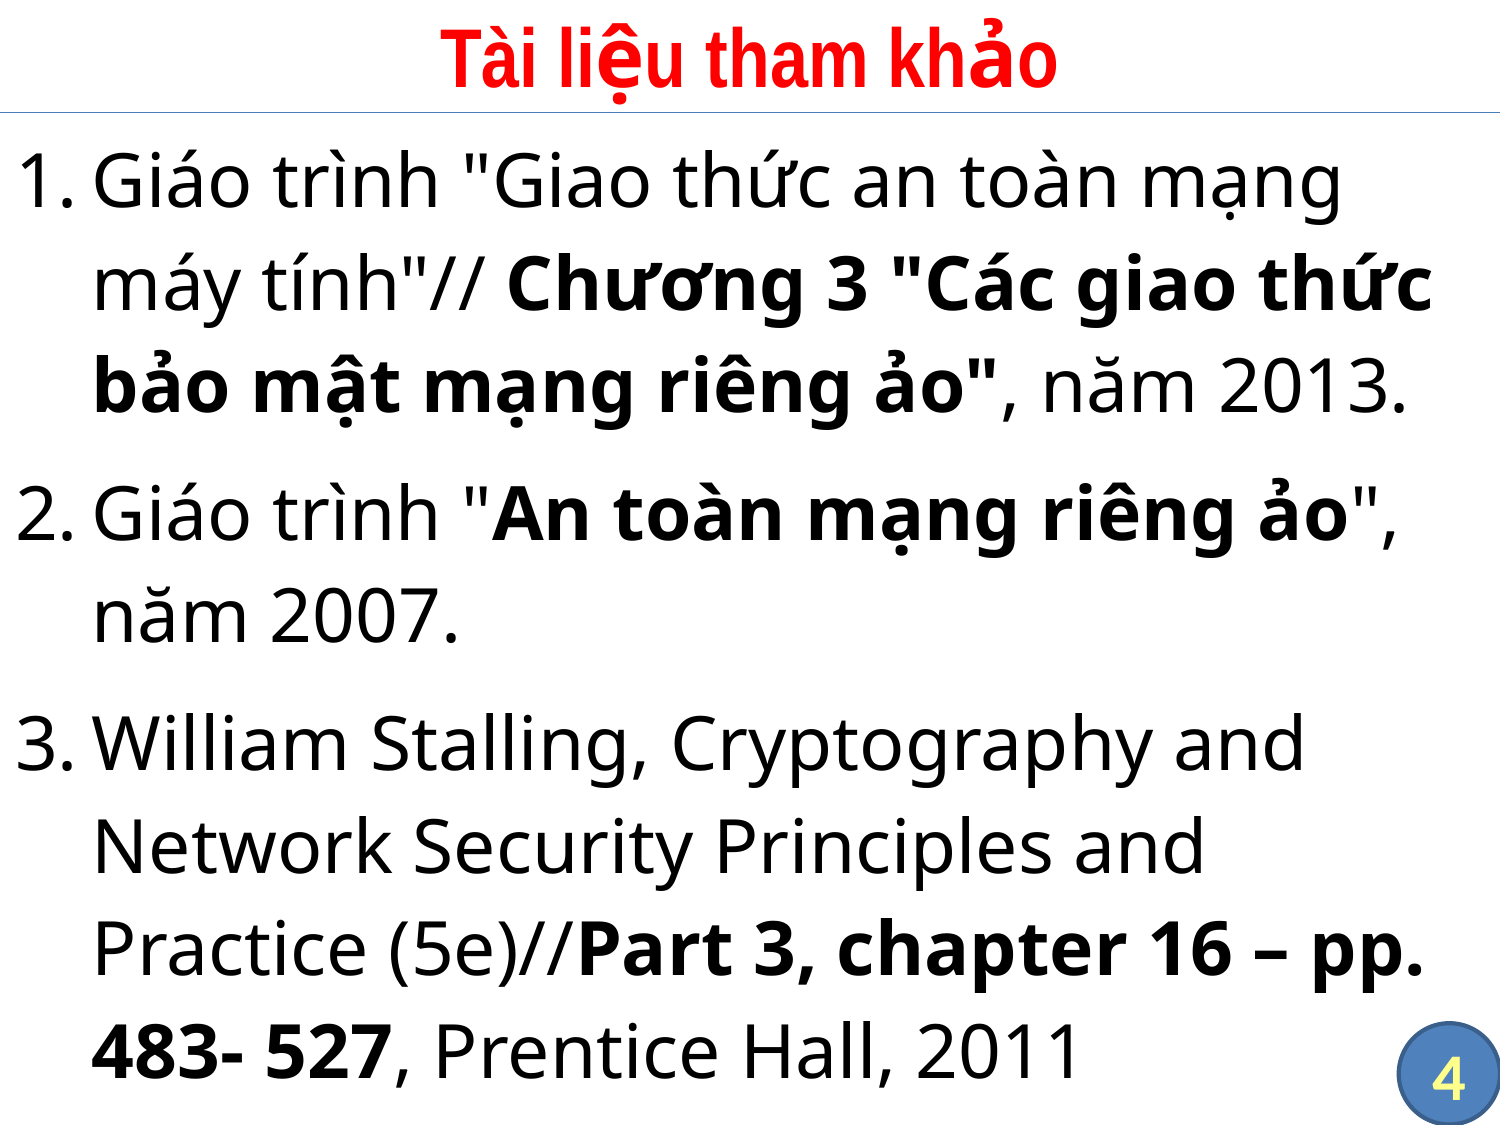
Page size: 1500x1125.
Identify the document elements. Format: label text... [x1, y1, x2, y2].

title Tài liệu tham khảo [0, 0, 1500, 113]
list Giáo trình "Giao thức an toàn mạng máy tính"// Chương 3 "Các giao thức bảo mật mạng riêng ảo", năm 2013. Giáo trình "An toàn mạng riêng ảo", năm 2007. William Stalling, Cryptography and Network Security Principles and Practice (5e)//Part 3, chapter 16 – pp. 483- 527, Prentice Hall, 2011 [0, 113, 1500, 1125]
slide_number 4 [1399, 1023, 1500, 1125]
